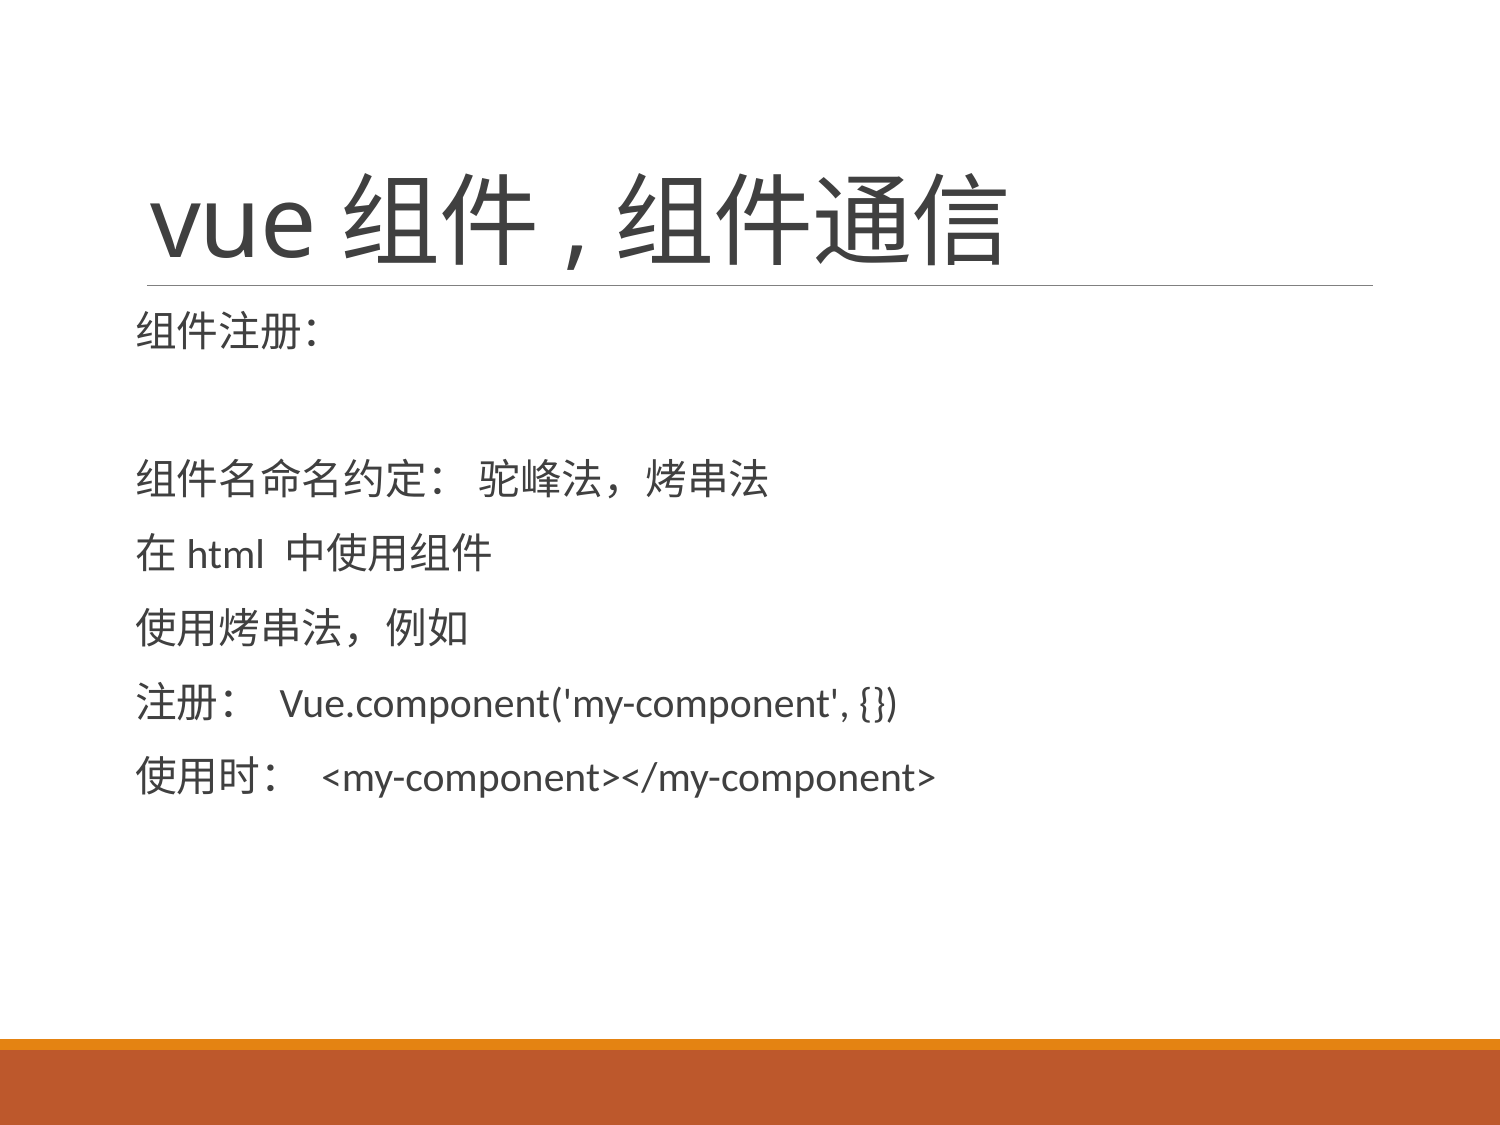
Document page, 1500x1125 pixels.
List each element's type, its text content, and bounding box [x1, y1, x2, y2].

list 组件注册： 组件名命名约定： 驼峰法，烤串法 在html 中使用组件 使用烤串法，例如 注册： Vue.component('my-component', {}) 使用时： <my-component></my-component> [135, 302, 1373, 1096]
title vue组件,组件通信 [135, 47, 1373, 285]
